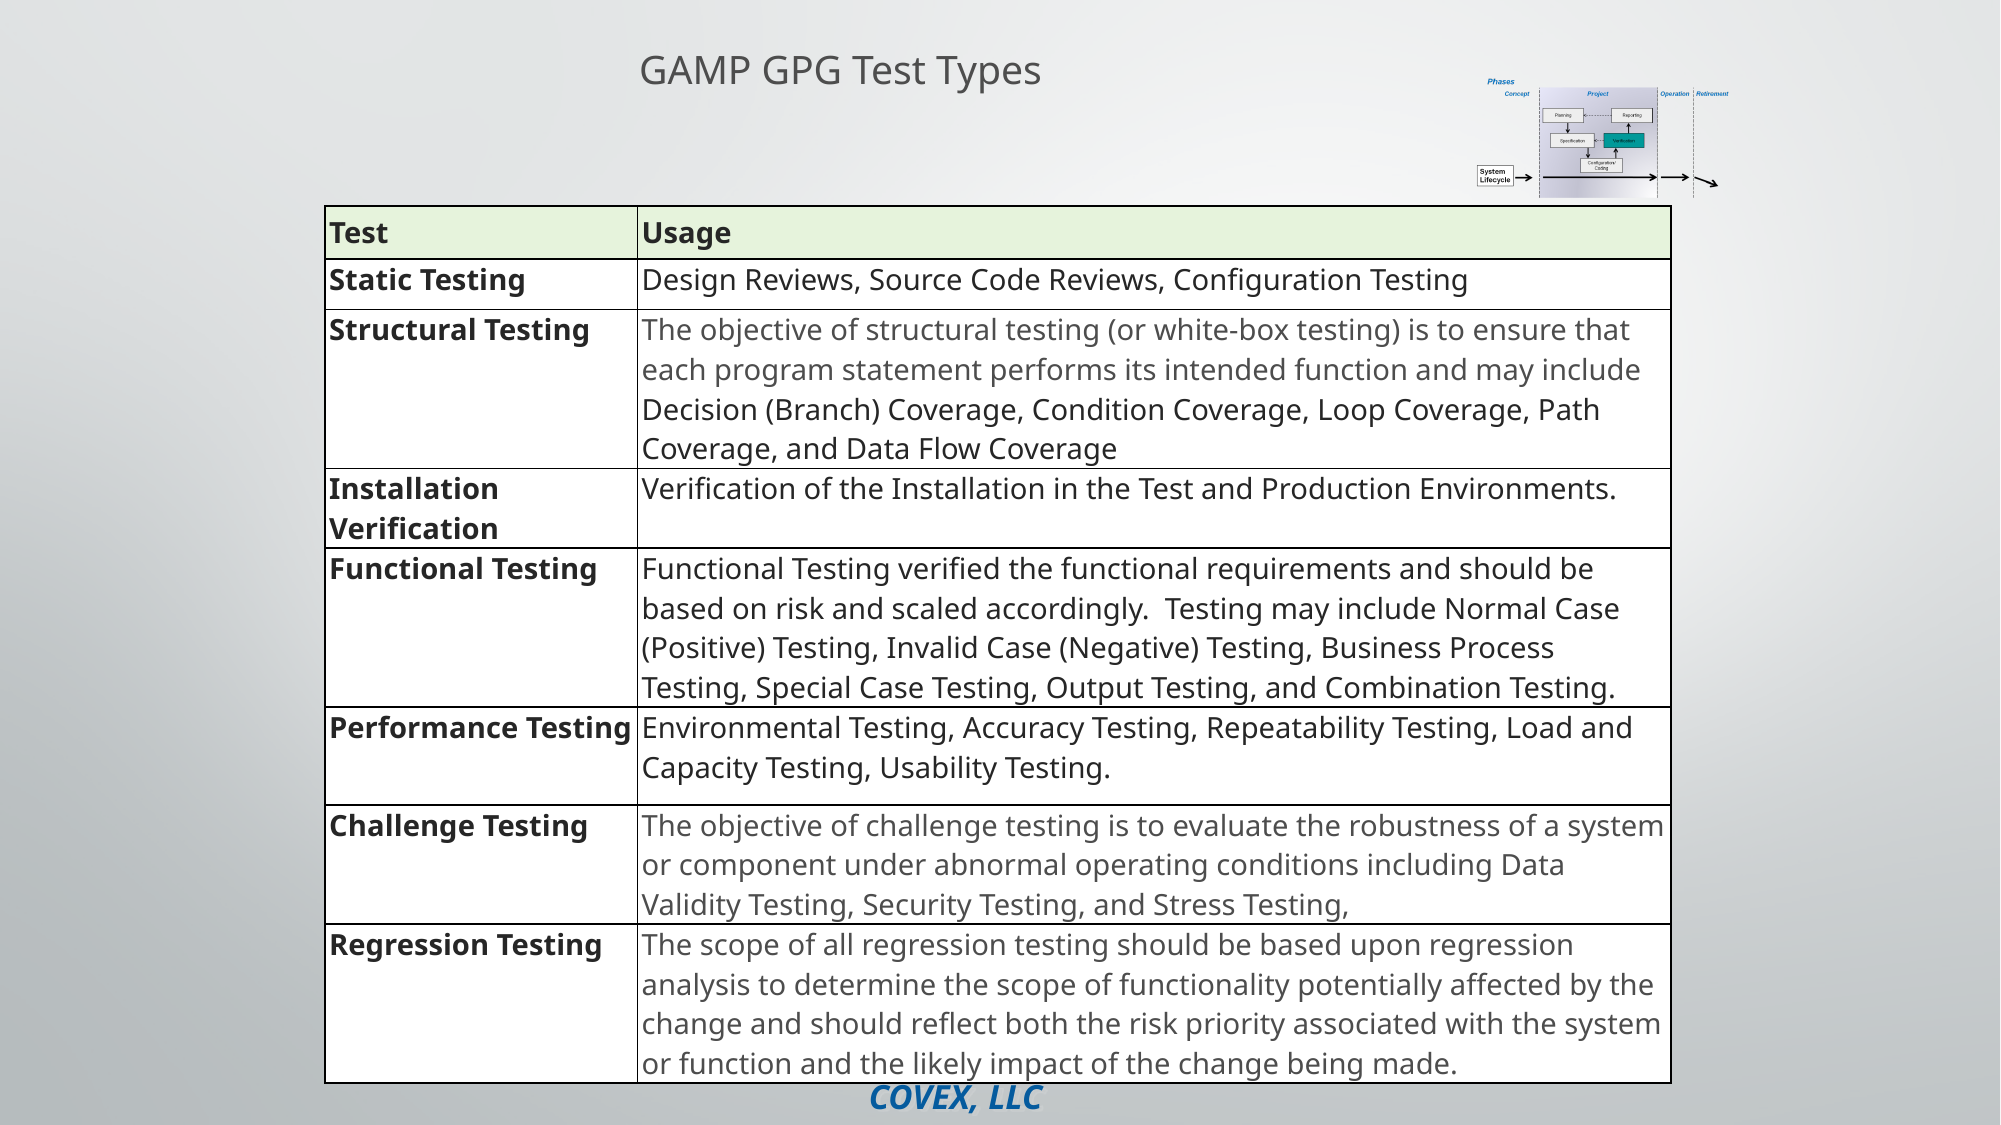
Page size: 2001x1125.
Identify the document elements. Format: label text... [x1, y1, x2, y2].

table_cell Installation Verification [326, 469, 637, 547]
table_cell Functional Testing verified the functional requirements and should be based on risk and scaled accordingly. Testing may include Normal Case (Positive) Testing, Invalid Case (Negative) Testing, Business Process Testing, Special Case Testing, Output Testing, and Combination Testing. [638, 549, 1670, 706]
table_cell Static Testing [326, 260, 637, 309]
table_cell The objective of structural testing (or white-box testing) is to ensure that each program statement performs its intended function and may include Decision (Branch) Coverage, Condition Coverage, Loop Coverage, Path Coverage, and Data Flow Coverage [638, 310, 1670, 468]
table_cell Structural Testing [326, 310, 637, 468]
table_cell Functional Testing [326, 549, 637, 706]
table_cell The scope of all regression testing should be based upon regression analysis to determine the scope of functionality potentially affected by the change and should reflect both the risk priority associated with the system or function and the likely impact of the change being made. [638, 925, 1670, 1082]
table_cell Environmental Testing, Accuracy Testing, Repeatability Testing, Load and Capacity Testing, Usability Testing. [638, 708, 1670, 804]
table_header Test [326, 207, 637, 258]
table_header Usage [638, 207, 1670, 258]
table_cell Verification of the Installation in the Test and Production Environments. [638, 469, 1670, 547]
table_cell Regression Testing [326, 925, 637, 1082]
table_cell Performance Testing [326, 708, 637, 804]
table_cell Design Reviews, Source Code Reviews, Configuration Testing [638, 260, 1670, 309]
picture [1474, 74, 1732, 198]
title GAMP GPG Test Types [324, 37, 1357, 101]
table_cell Challenge Testing [326, 806, 637, 923]
table_cell The objective of challenge testing is to evaluate the robustness of a system or component under abnormal operating conditions including Data Validity Testing, Security Testing, and Stress Testing, [638, 806, 1670, 923]
